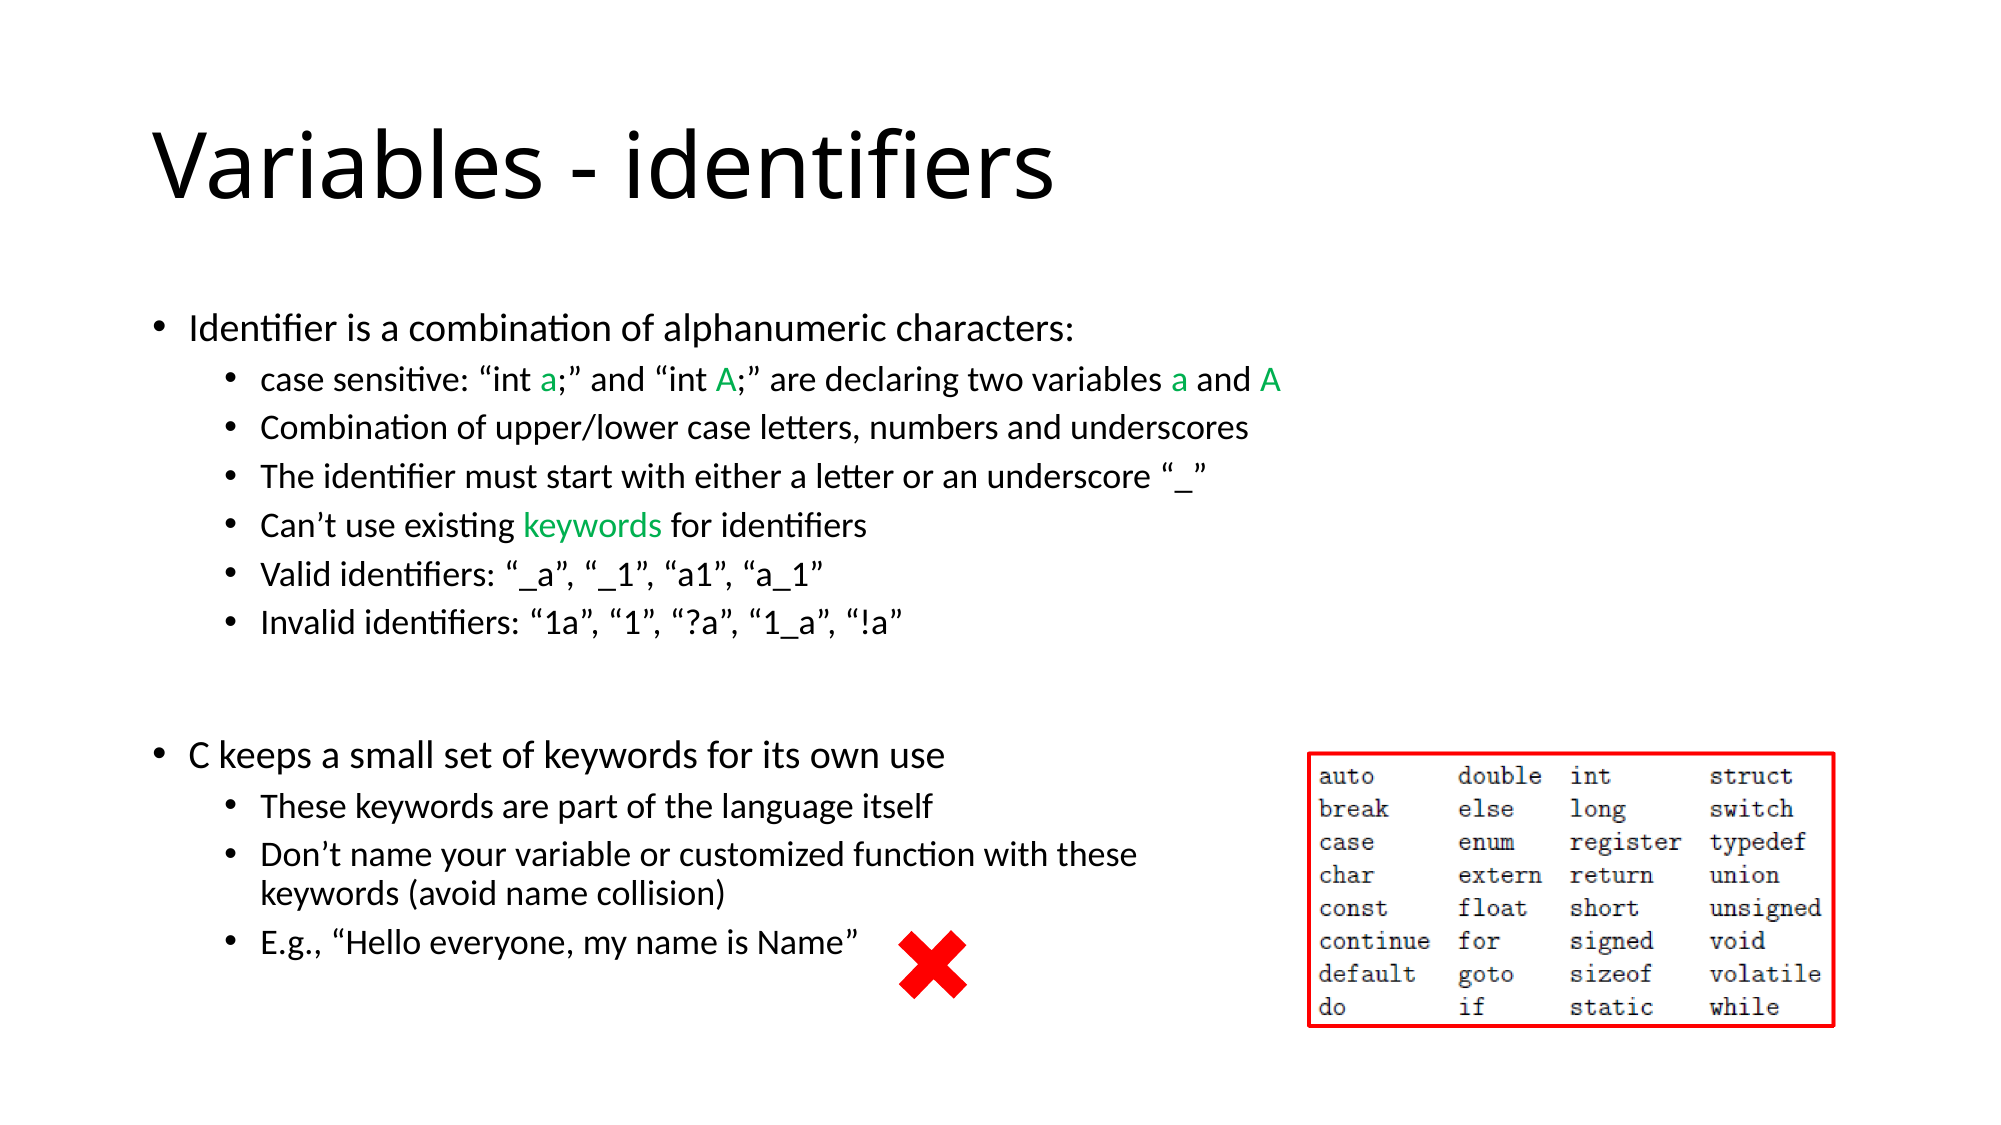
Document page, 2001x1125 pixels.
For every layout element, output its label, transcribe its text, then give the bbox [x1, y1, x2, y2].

title Variables - identifiers [137, 59, 1863, 278]
list Identifier is a combination of alphanumeric characters: case sensitive: “int a;” and “int A;” are declaring two variables a and A Combination of upper/lower case letters, numbers and underscores The identifier must start with either a letter or an underscore “_” Can’t use existing keywords for identifiers Valid identifiers: “_a”, “_1”, “a1”, “a_1” Invalid identifiers: “1a”, “1”, “?a”, “1_a”, “!a” C keeps a small set of keywords for its own use These keywords are part of the language itself Don’t name your variable or customized function with these keywords (avoid name collision) E.g., “Hello everyone, my name is Name” [137, 299, 1301, 1014]
text_box [898, 930, 968, 1000]
picture [1300, 746, 1846, 1036]
